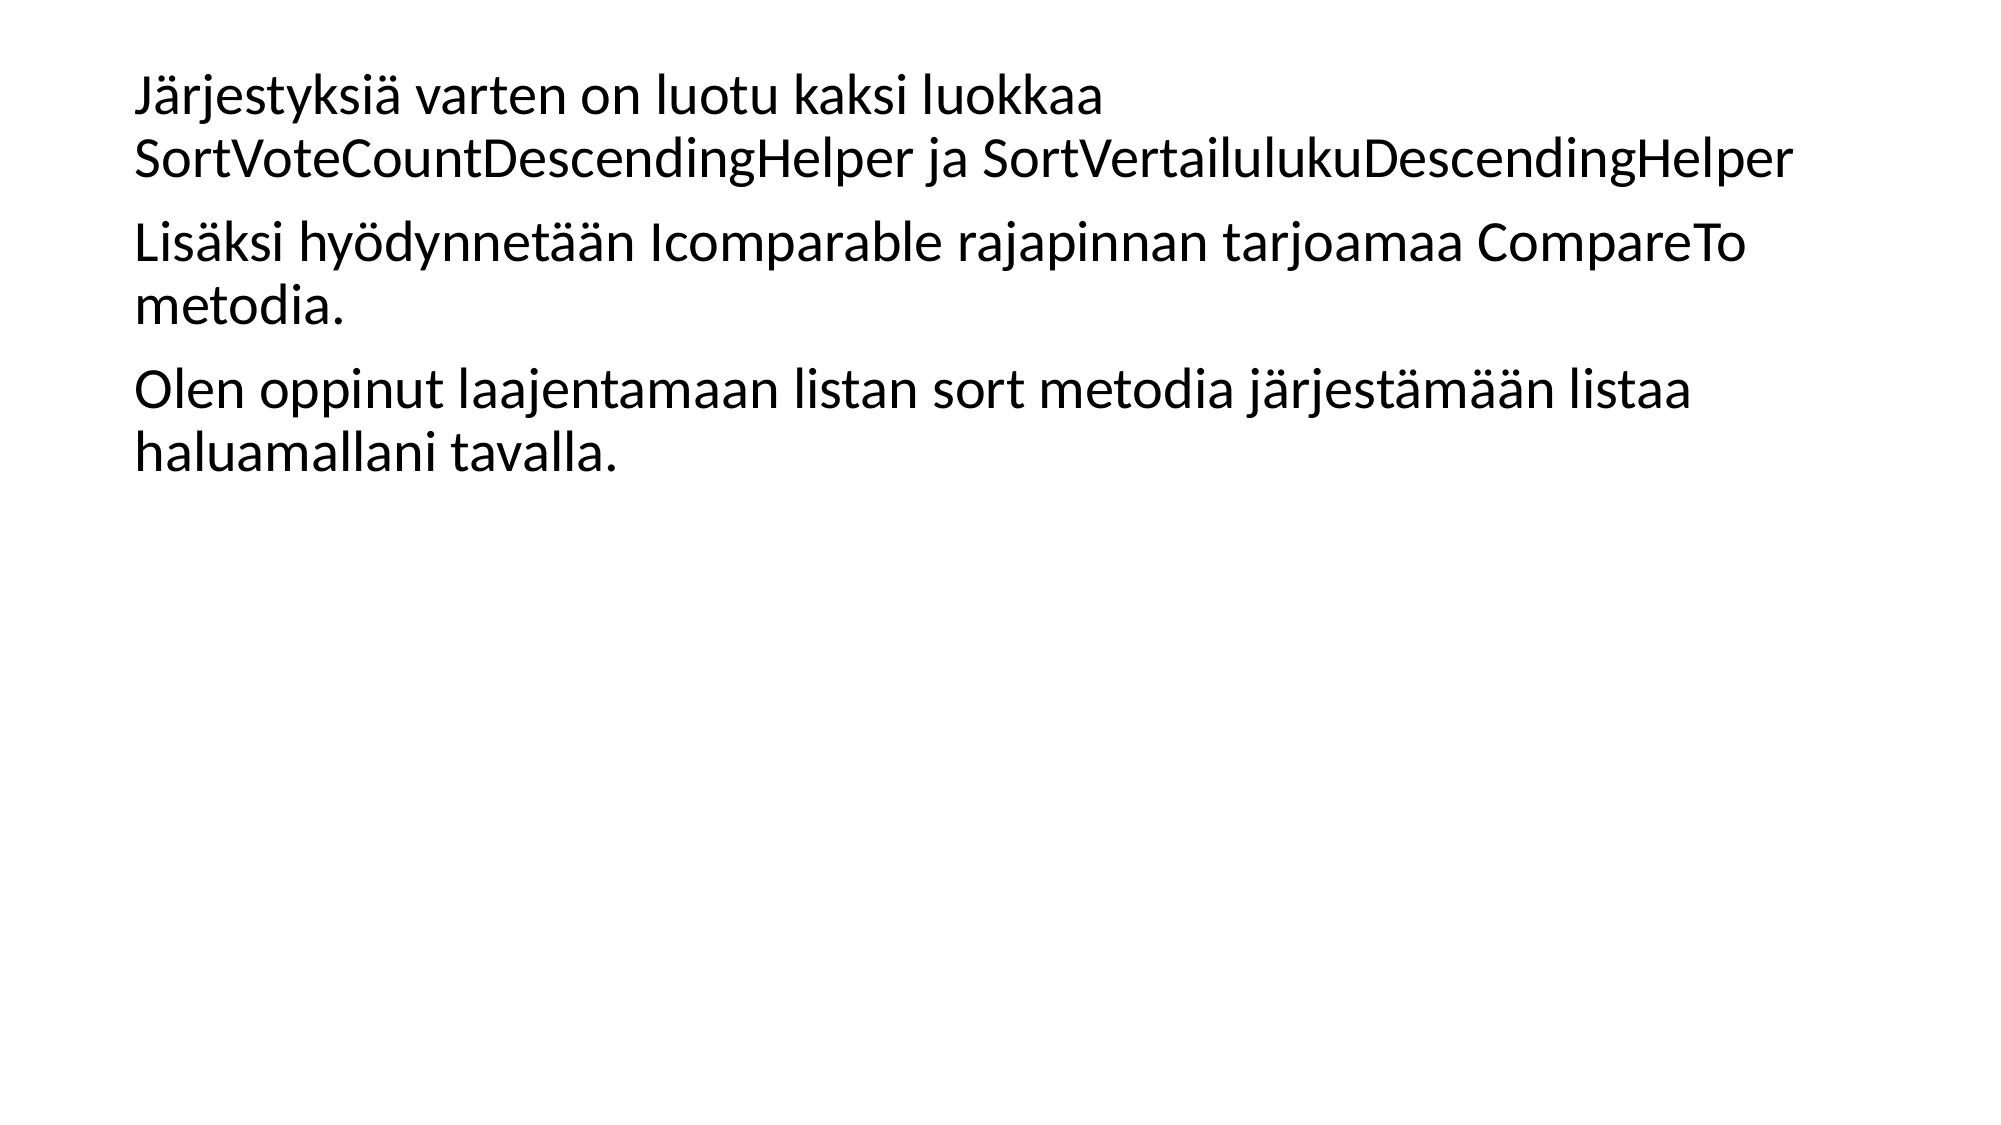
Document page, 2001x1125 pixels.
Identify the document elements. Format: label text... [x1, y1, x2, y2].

list Järjestyksiä varten on luotu kaksi luokkaa SortVoteCountDescendingHelper ja SortVertailulukuDescendingHelper Lisäksi hyödynnetään Icomparable rajapinnan tarjoamaa CompareTo metodia. Olen oppinut laajentamaan listan sort metodia järjestämään listaa haluamallani tavalla. [119, 56, 1845, 771]
